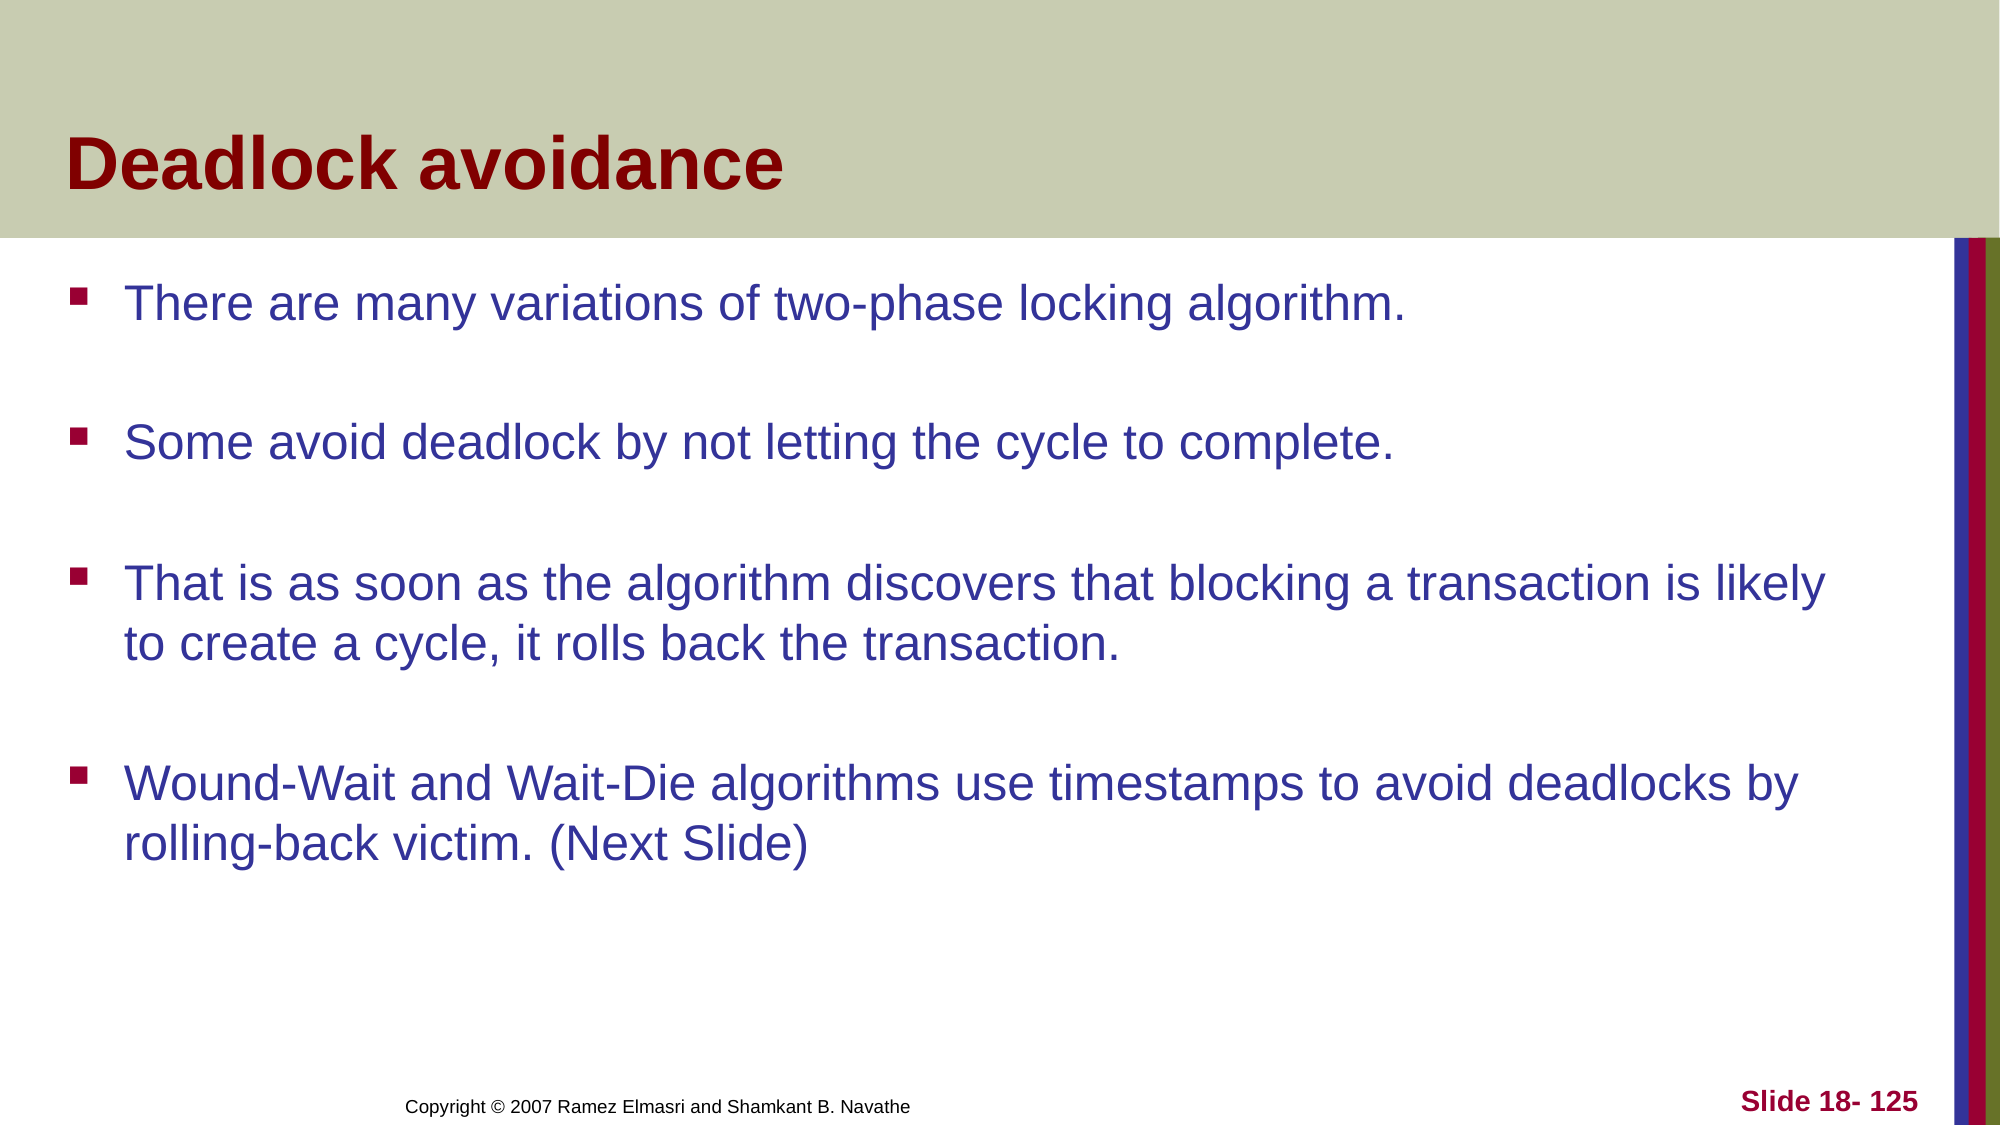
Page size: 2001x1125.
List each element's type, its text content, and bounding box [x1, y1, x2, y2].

list There are many variations of two-phase locking algorithm. Some avoid deadlock by not letting the cycle to complete. That is as soon as the algorithm discovers that blocking a transaction is likely to create a cycle, it rolls back the transaction. Wound-Wait and Wait-Die algorithms use timestamps to avoid deadlocks by rolling-back victim. (Next Slide) [52, 262, 1867, 1013]
text_box Copyright © 2007 Ramez Elmasri and Shamkant B. Navathe [50, 1049, 925, 1125]
slide_number Slide 18- 125 [1516, 1050, 1934, 1125]
title Deadlock avoidance [50, 49, 1756, 213]
